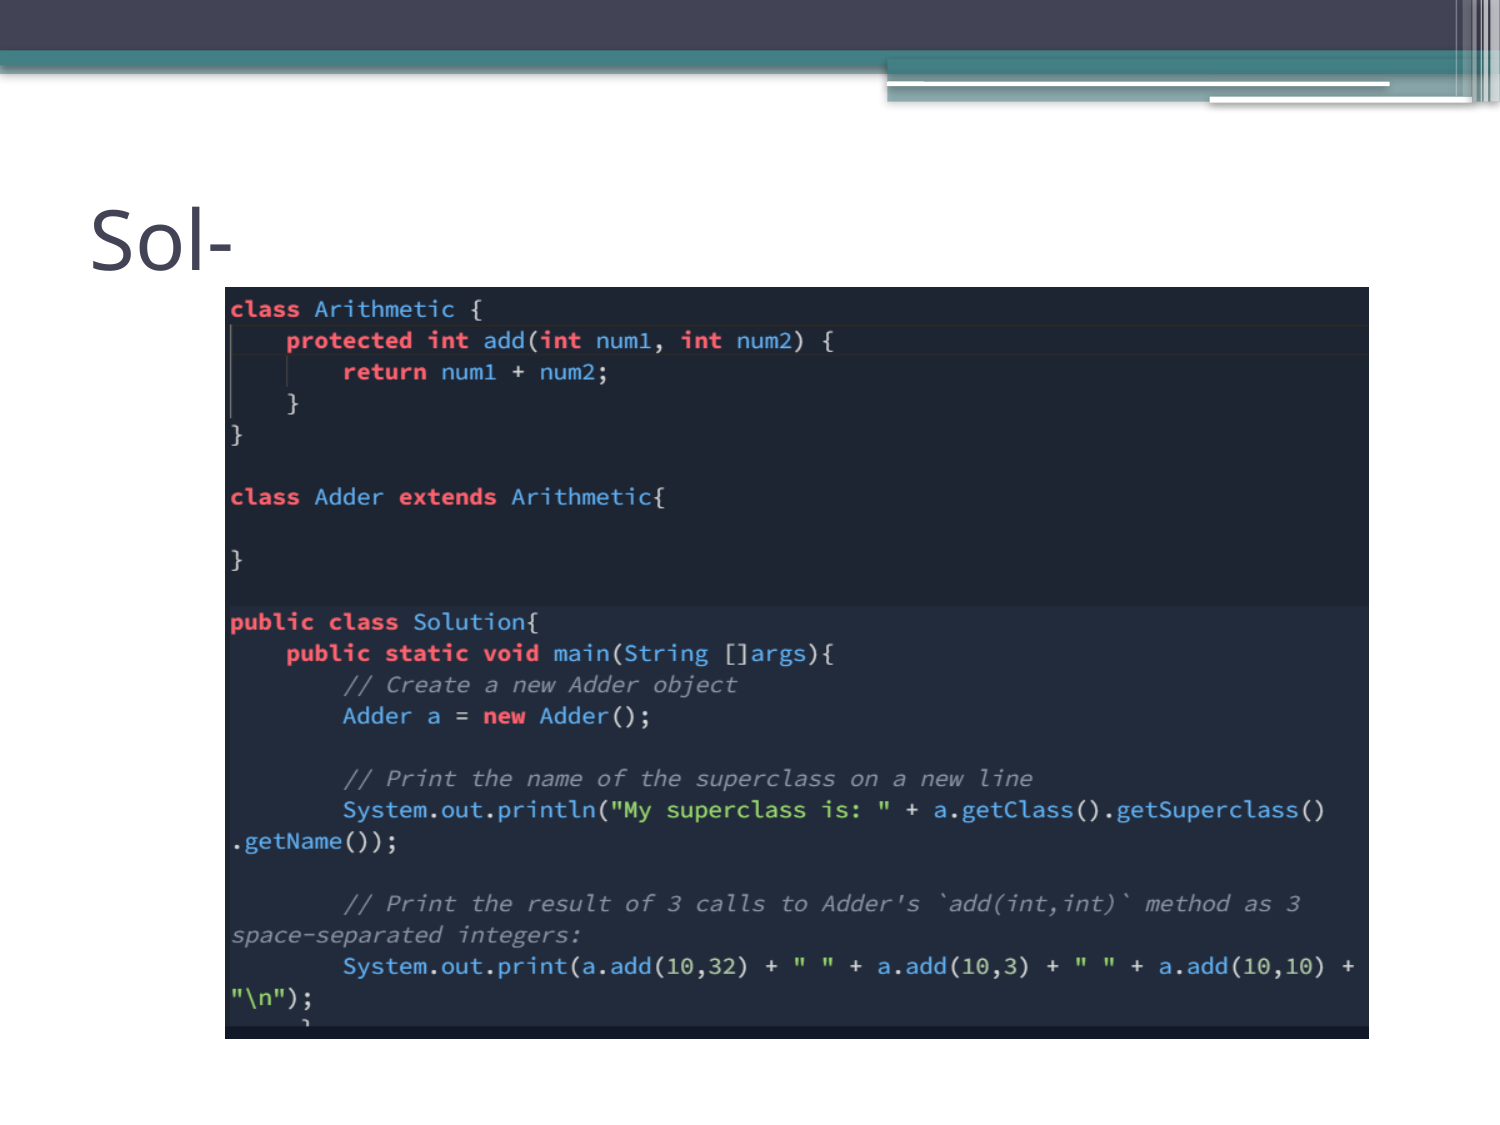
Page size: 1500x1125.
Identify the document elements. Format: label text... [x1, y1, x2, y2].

title Sol- [75, 149, 1425, 325]
picture [224, 287, 1369, 1039]
